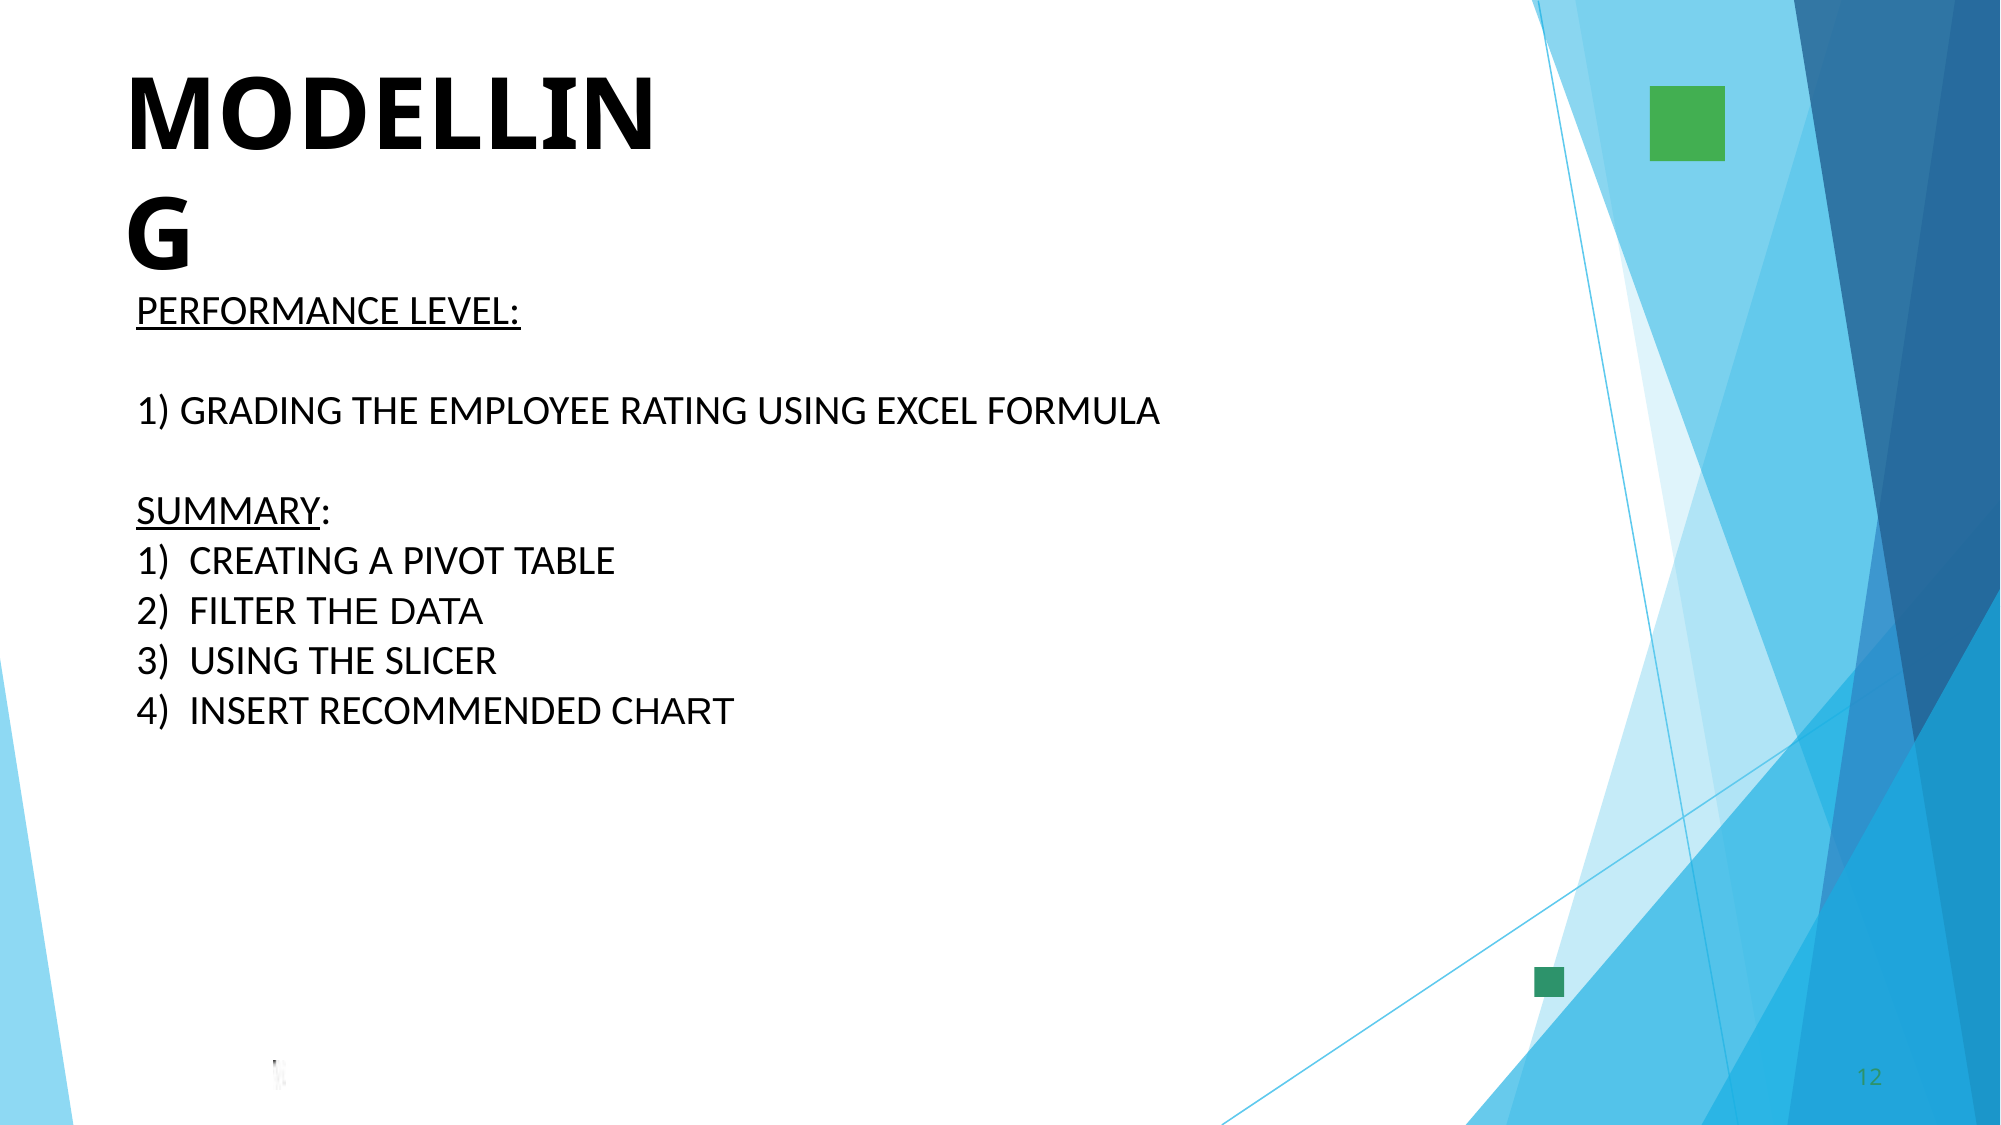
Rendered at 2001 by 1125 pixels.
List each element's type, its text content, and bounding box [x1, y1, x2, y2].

text_box [1649, 86, 1725, 162]
text_box ‹#› [1849, 1061, 1888, 1095]
text_box MODELLING [121, 47, 664, 275]
picture [273, 1060, 287, 1091]
text_box PERFORMANCE LEVEL: 1) GRADING THE EMPLOYEE RATING USING EXCEL FORMULA SUMMARY: 1) CREATING A PIVOT TABLE 2) FILTER THE DATA 3) USING THE SLICER 4) INSERT RECOMMENDED CHART [121, 275, 1425, 741]
text_box [1534, 967, 1565, 997]
